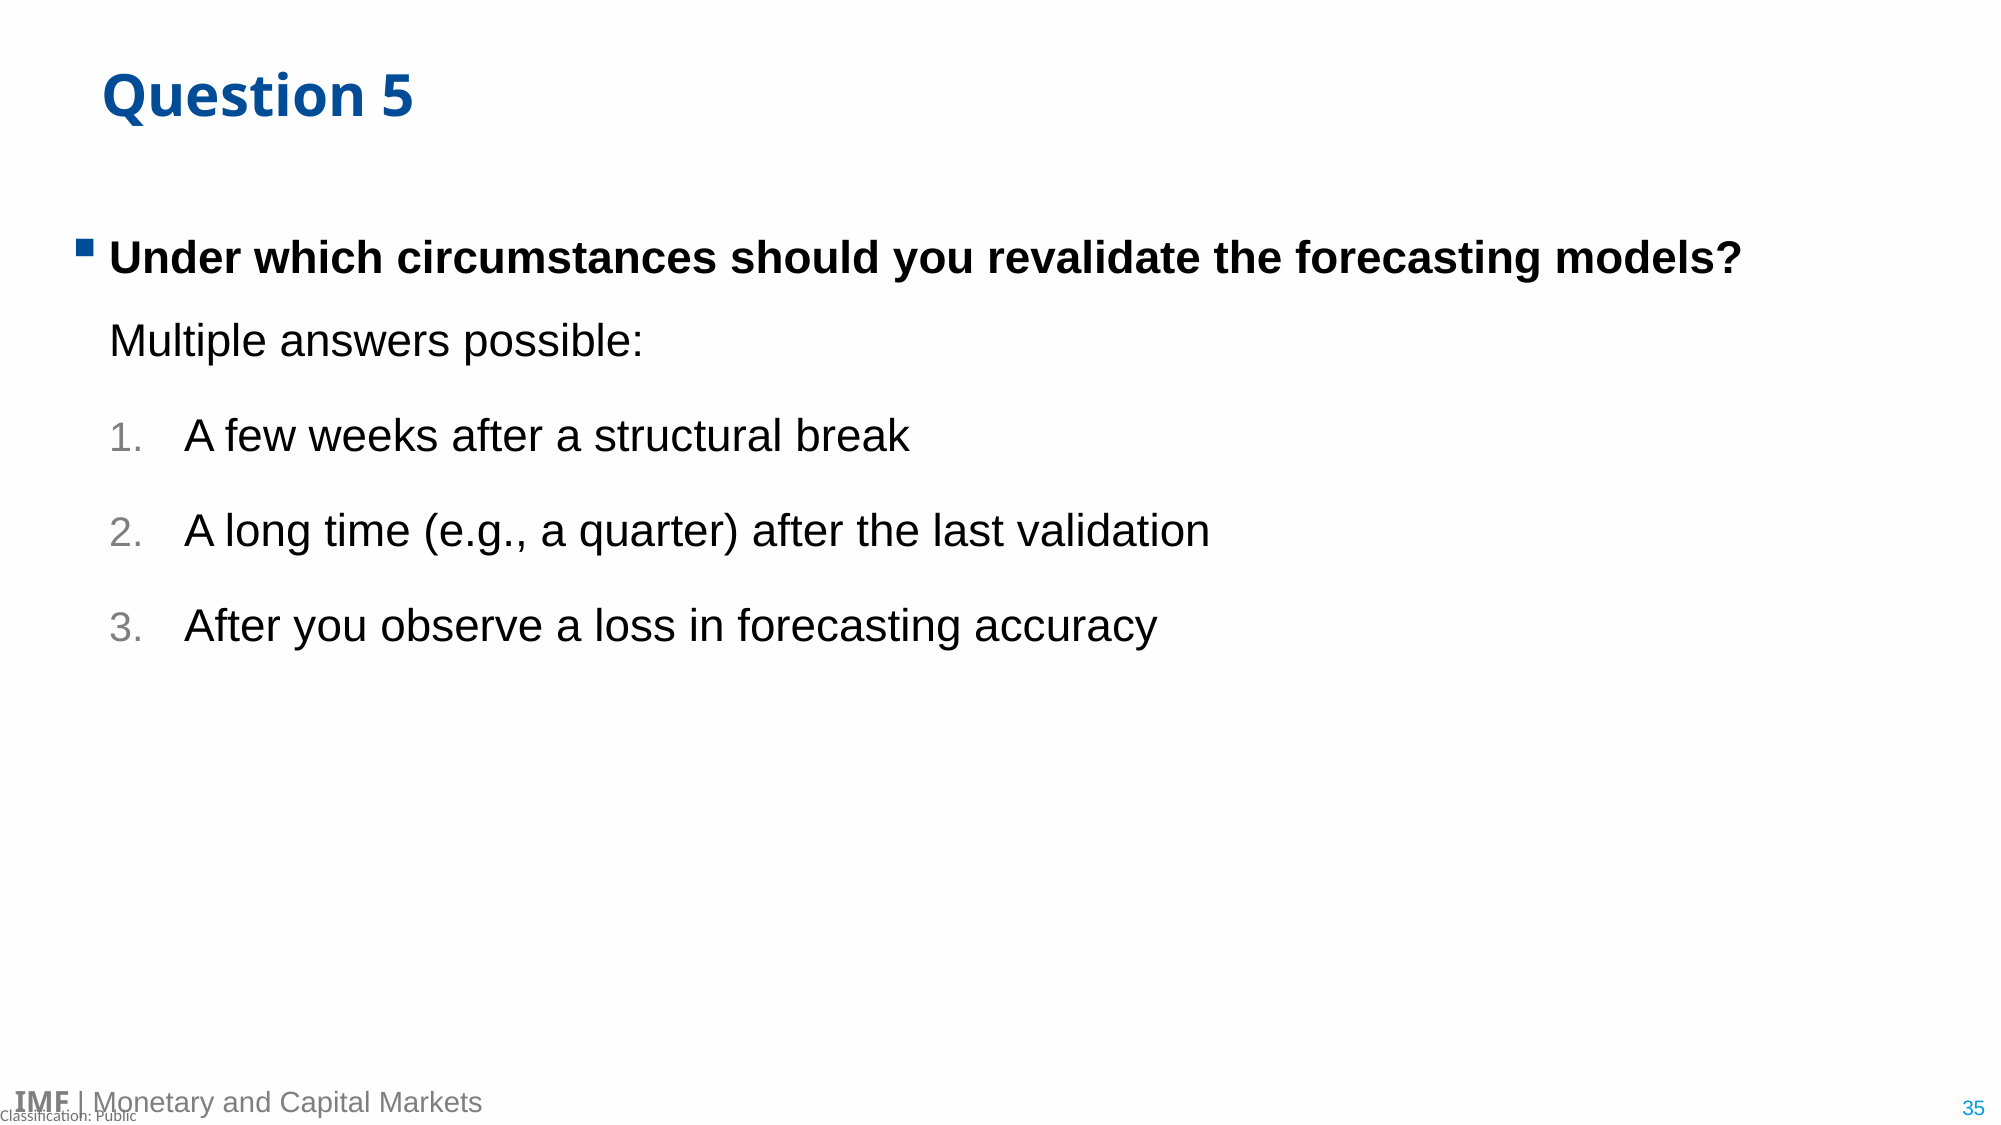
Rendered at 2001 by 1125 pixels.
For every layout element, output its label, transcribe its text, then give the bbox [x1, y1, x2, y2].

title Question 5 [101, 17, 1758, 178]
list Under which circumstances should you revalidate the forecasting models? Multiple answers possible: A few weeks after a structural break A long time (e.g., a quarter) after the last validation After you observe a loss in forecasting accuracy [70, 178, 1836, 1002]
